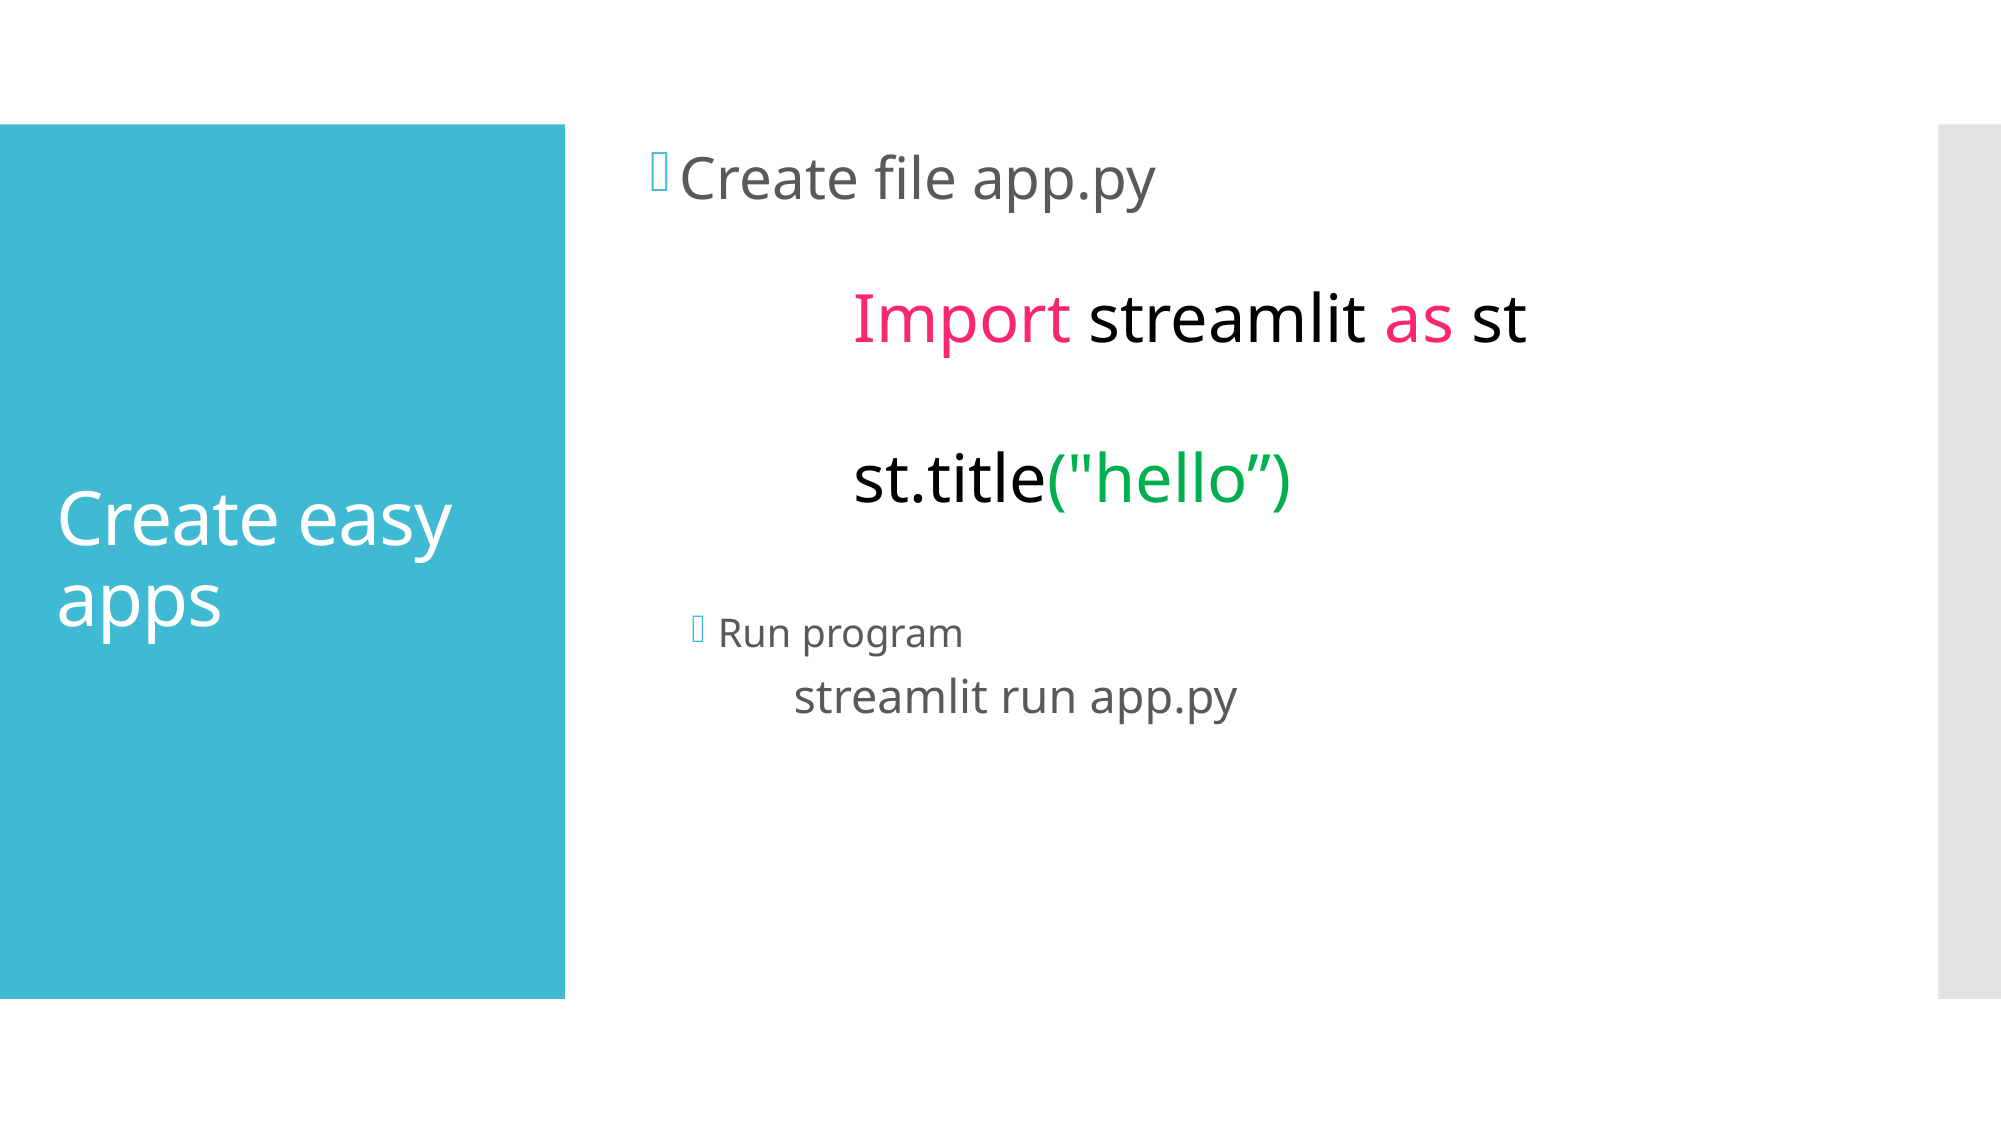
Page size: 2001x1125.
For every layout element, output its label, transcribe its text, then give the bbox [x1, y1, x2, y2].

list Create file app.py [634, 141, 1835, 269]
text_box Import streamlit as st st.title("hello”) [838, 268, 1560, 603]
title Create easy apps [41, 184, 525, 940]
text_box Run program streamlit run app.py [676, 606, 1877, 733]
